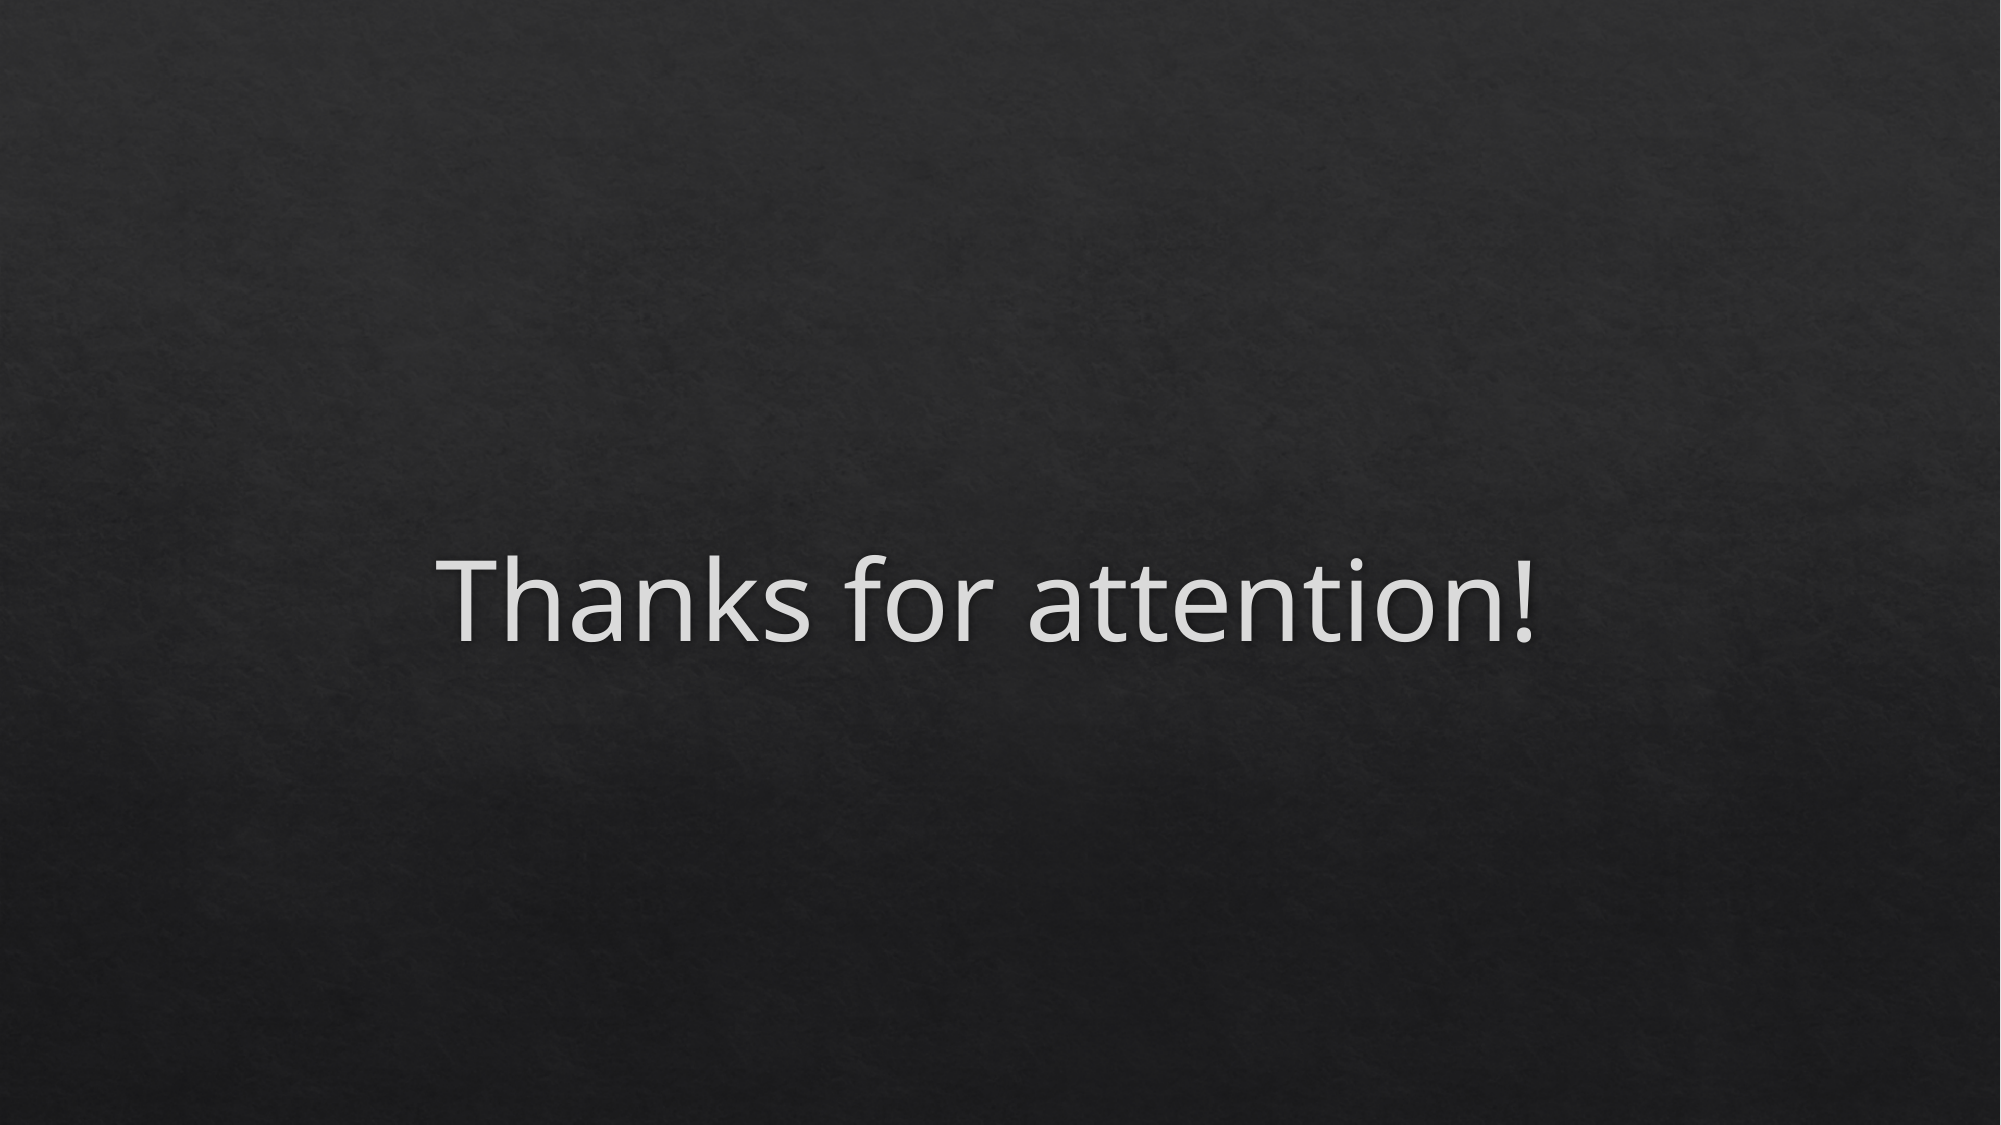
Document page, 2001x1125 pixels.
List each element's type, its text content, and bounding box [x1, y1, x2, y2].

title Thanks for attention! [138, 516, 1838, 676]
